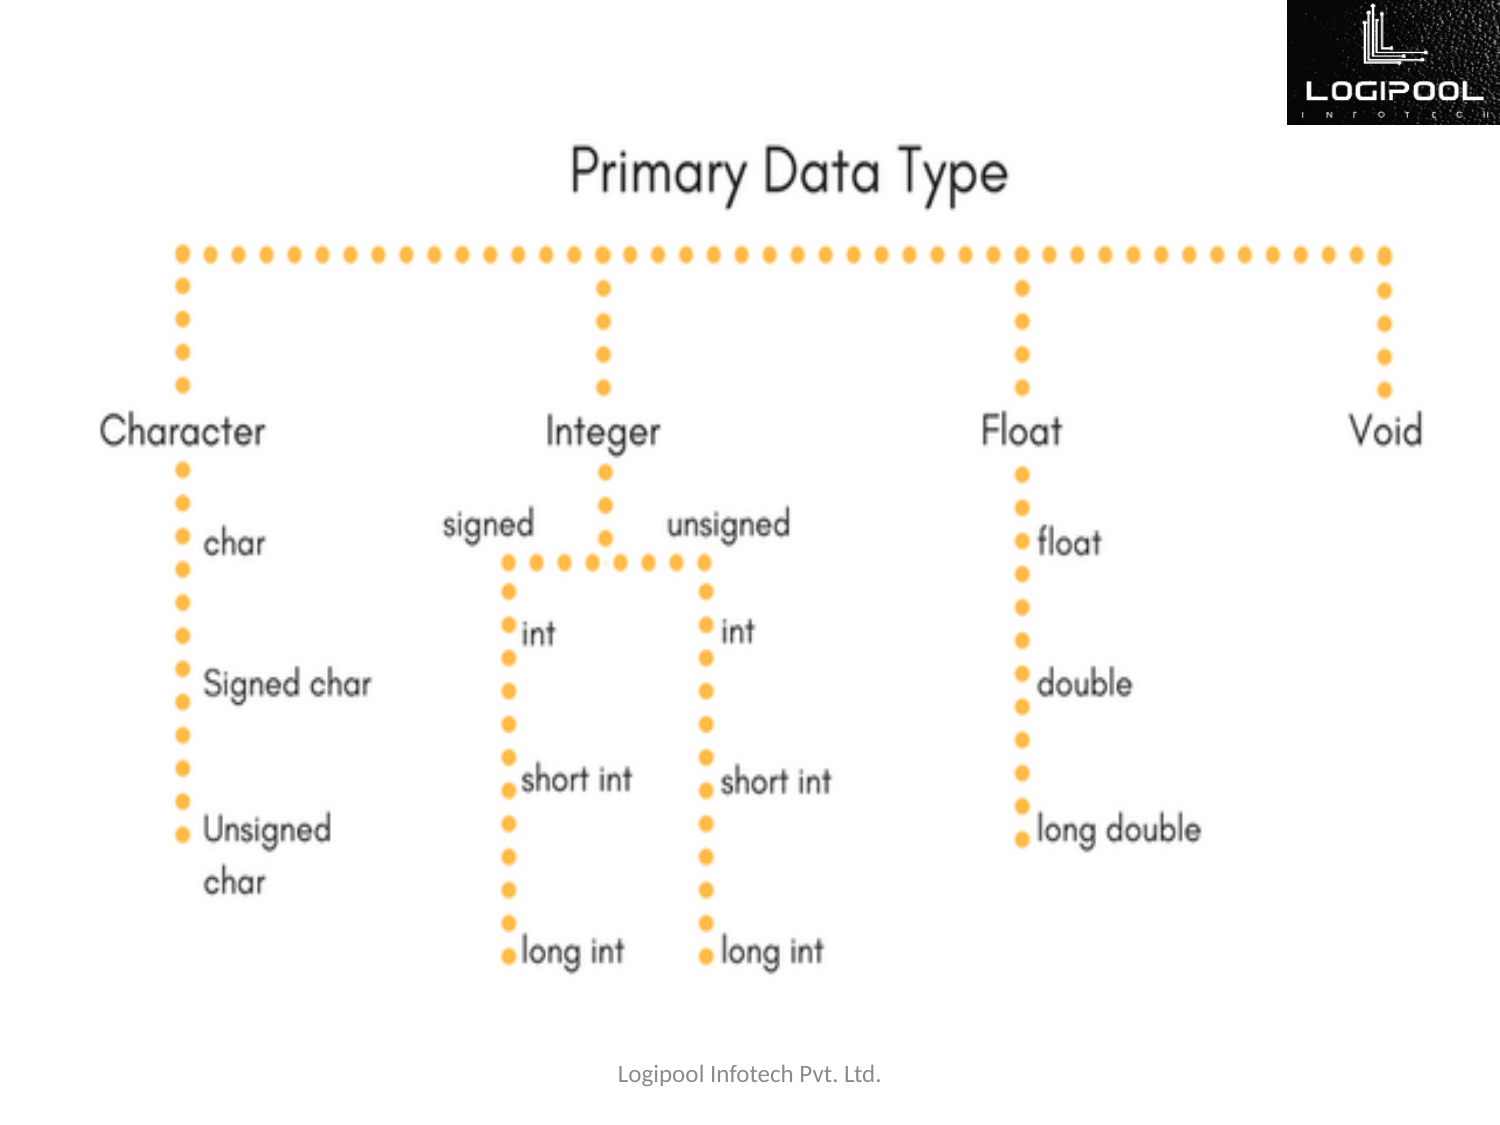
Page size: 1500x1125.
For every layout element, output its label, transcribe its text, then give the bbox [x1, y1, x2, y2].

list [99, 137, 1438, 1026]
footer Logipool Infotech Pvt. Ltd. [512, 1042, 988, 1103]
picture [1287, 0, 1500, 126]
